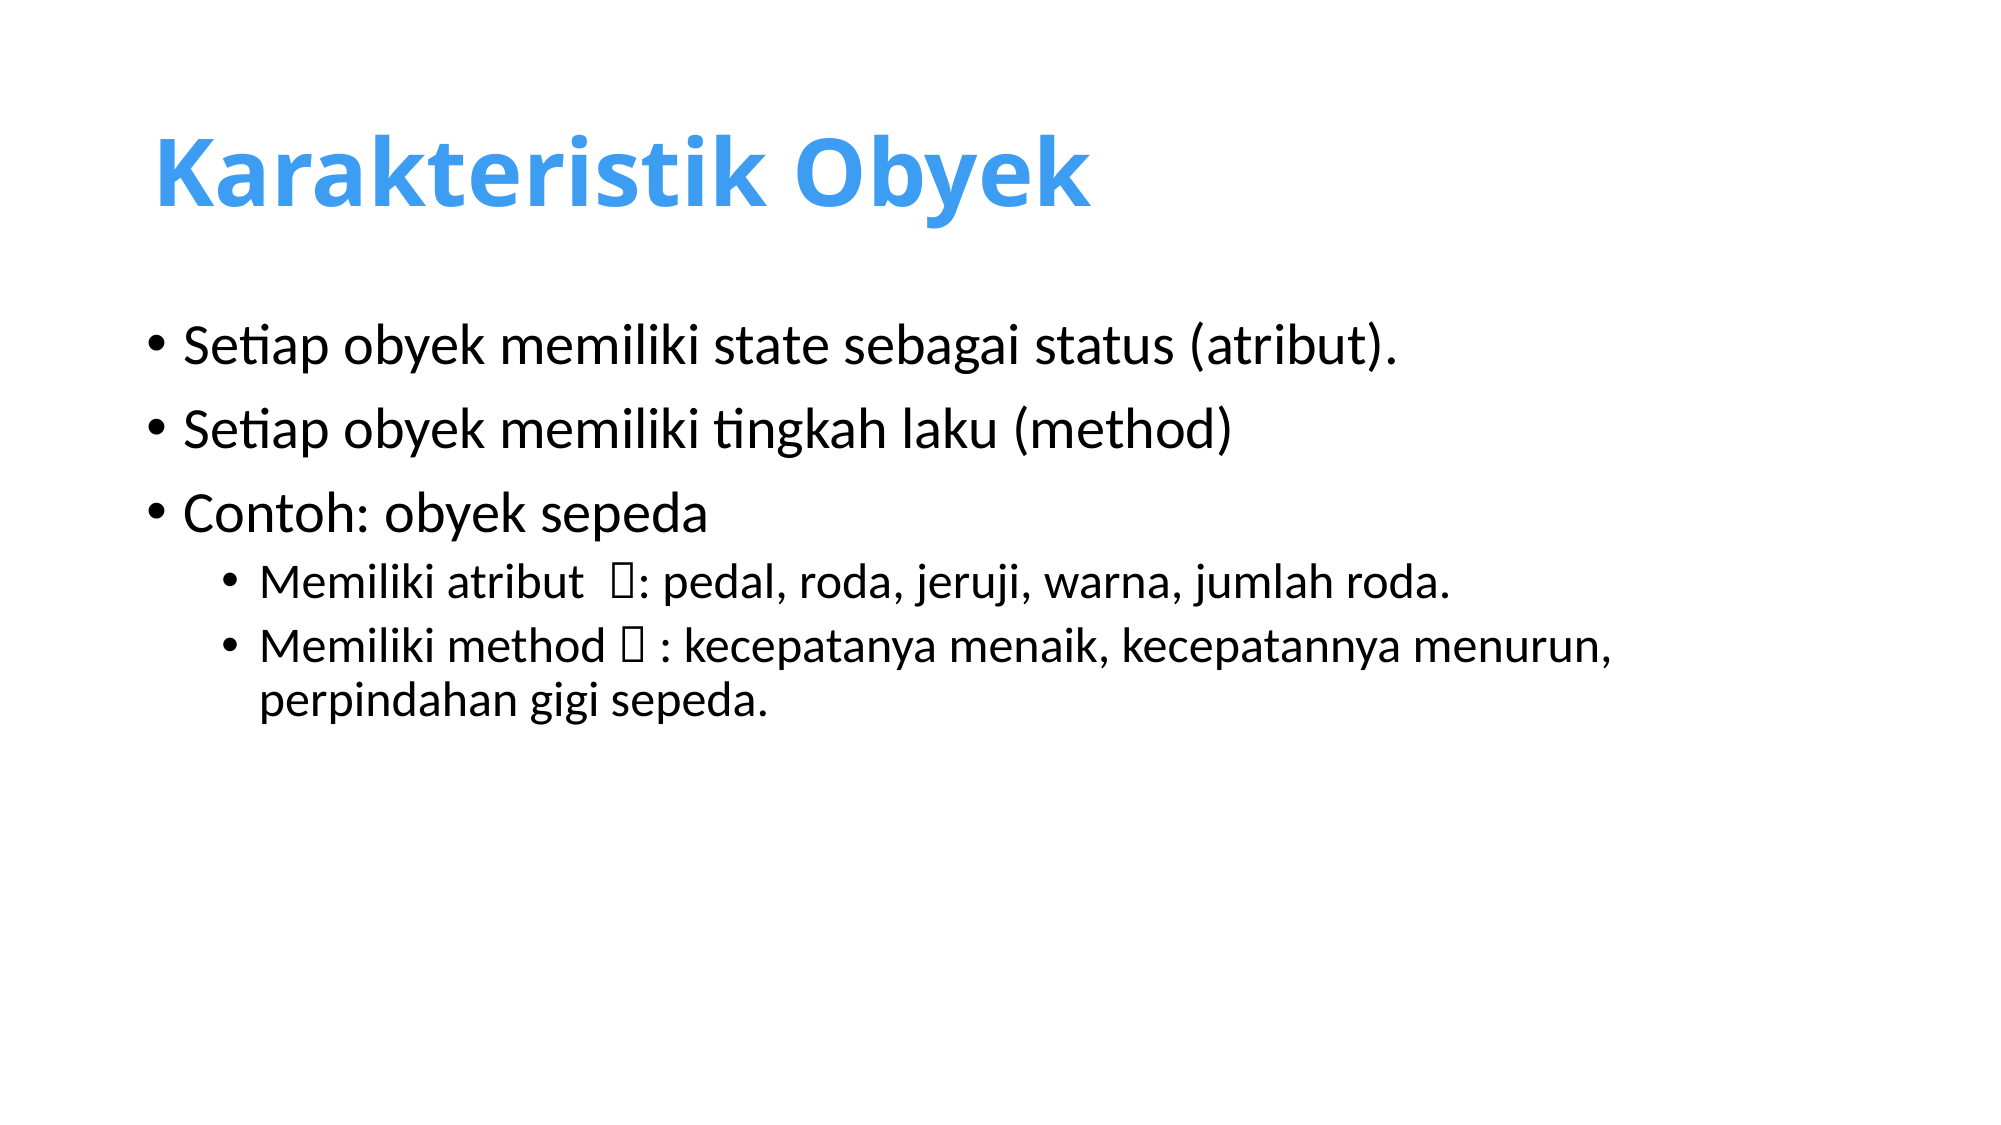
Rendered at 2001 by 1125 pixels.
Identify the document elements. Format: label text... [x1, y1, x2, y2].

title Karakteristik Obyek [137, 59, 1863, 278]
list Setiap obyek memiliki state sebagai status (atribut). Setiap obyek memiliki tingkah laku (method) Contoh: obyek sepeda Memiliki atribut : pedal, roda, jeruji, warna, jumlah roda. Memiliki method  : kecepatanya menaik, kecepatannya menurun, perpindahan gigi sepeda. [137, 299, 1863, 1014]
